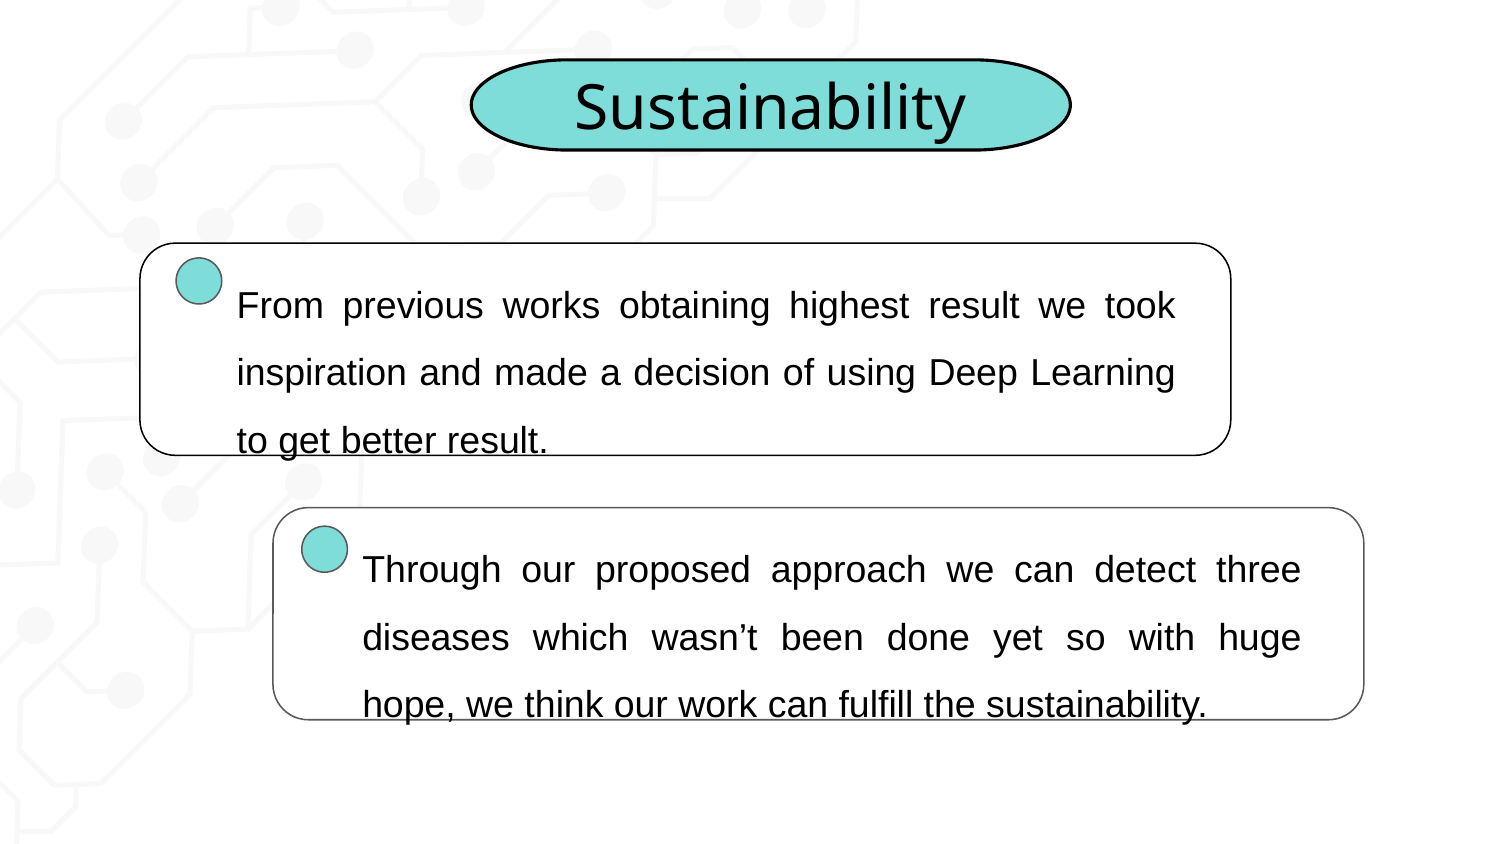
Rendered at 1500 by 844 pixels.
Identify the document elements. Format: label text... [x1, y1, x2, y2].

text_box [301, 526, 347, 573]
text_box [272, 507, 347, 720]
text_box [176, 257, 221, 304]
text_box [1191, 243, 1231, 456]
text_box Sustainability [471, 59, 1071, 151]
text_box From previous works obtaining highest result we took inspiration and made a decision of using Deep Learning to get better result. [221, 243, 1191, 476]
text_box Through our proposed approach we can detect three diseases which wasn’t been done yet so with huge hope, we think our work can fulfill the sustainability. [347, 507, 1317, 741]
text_box [1317, 507, 1364, 720]
text_box [139, 243, 221, 456]
